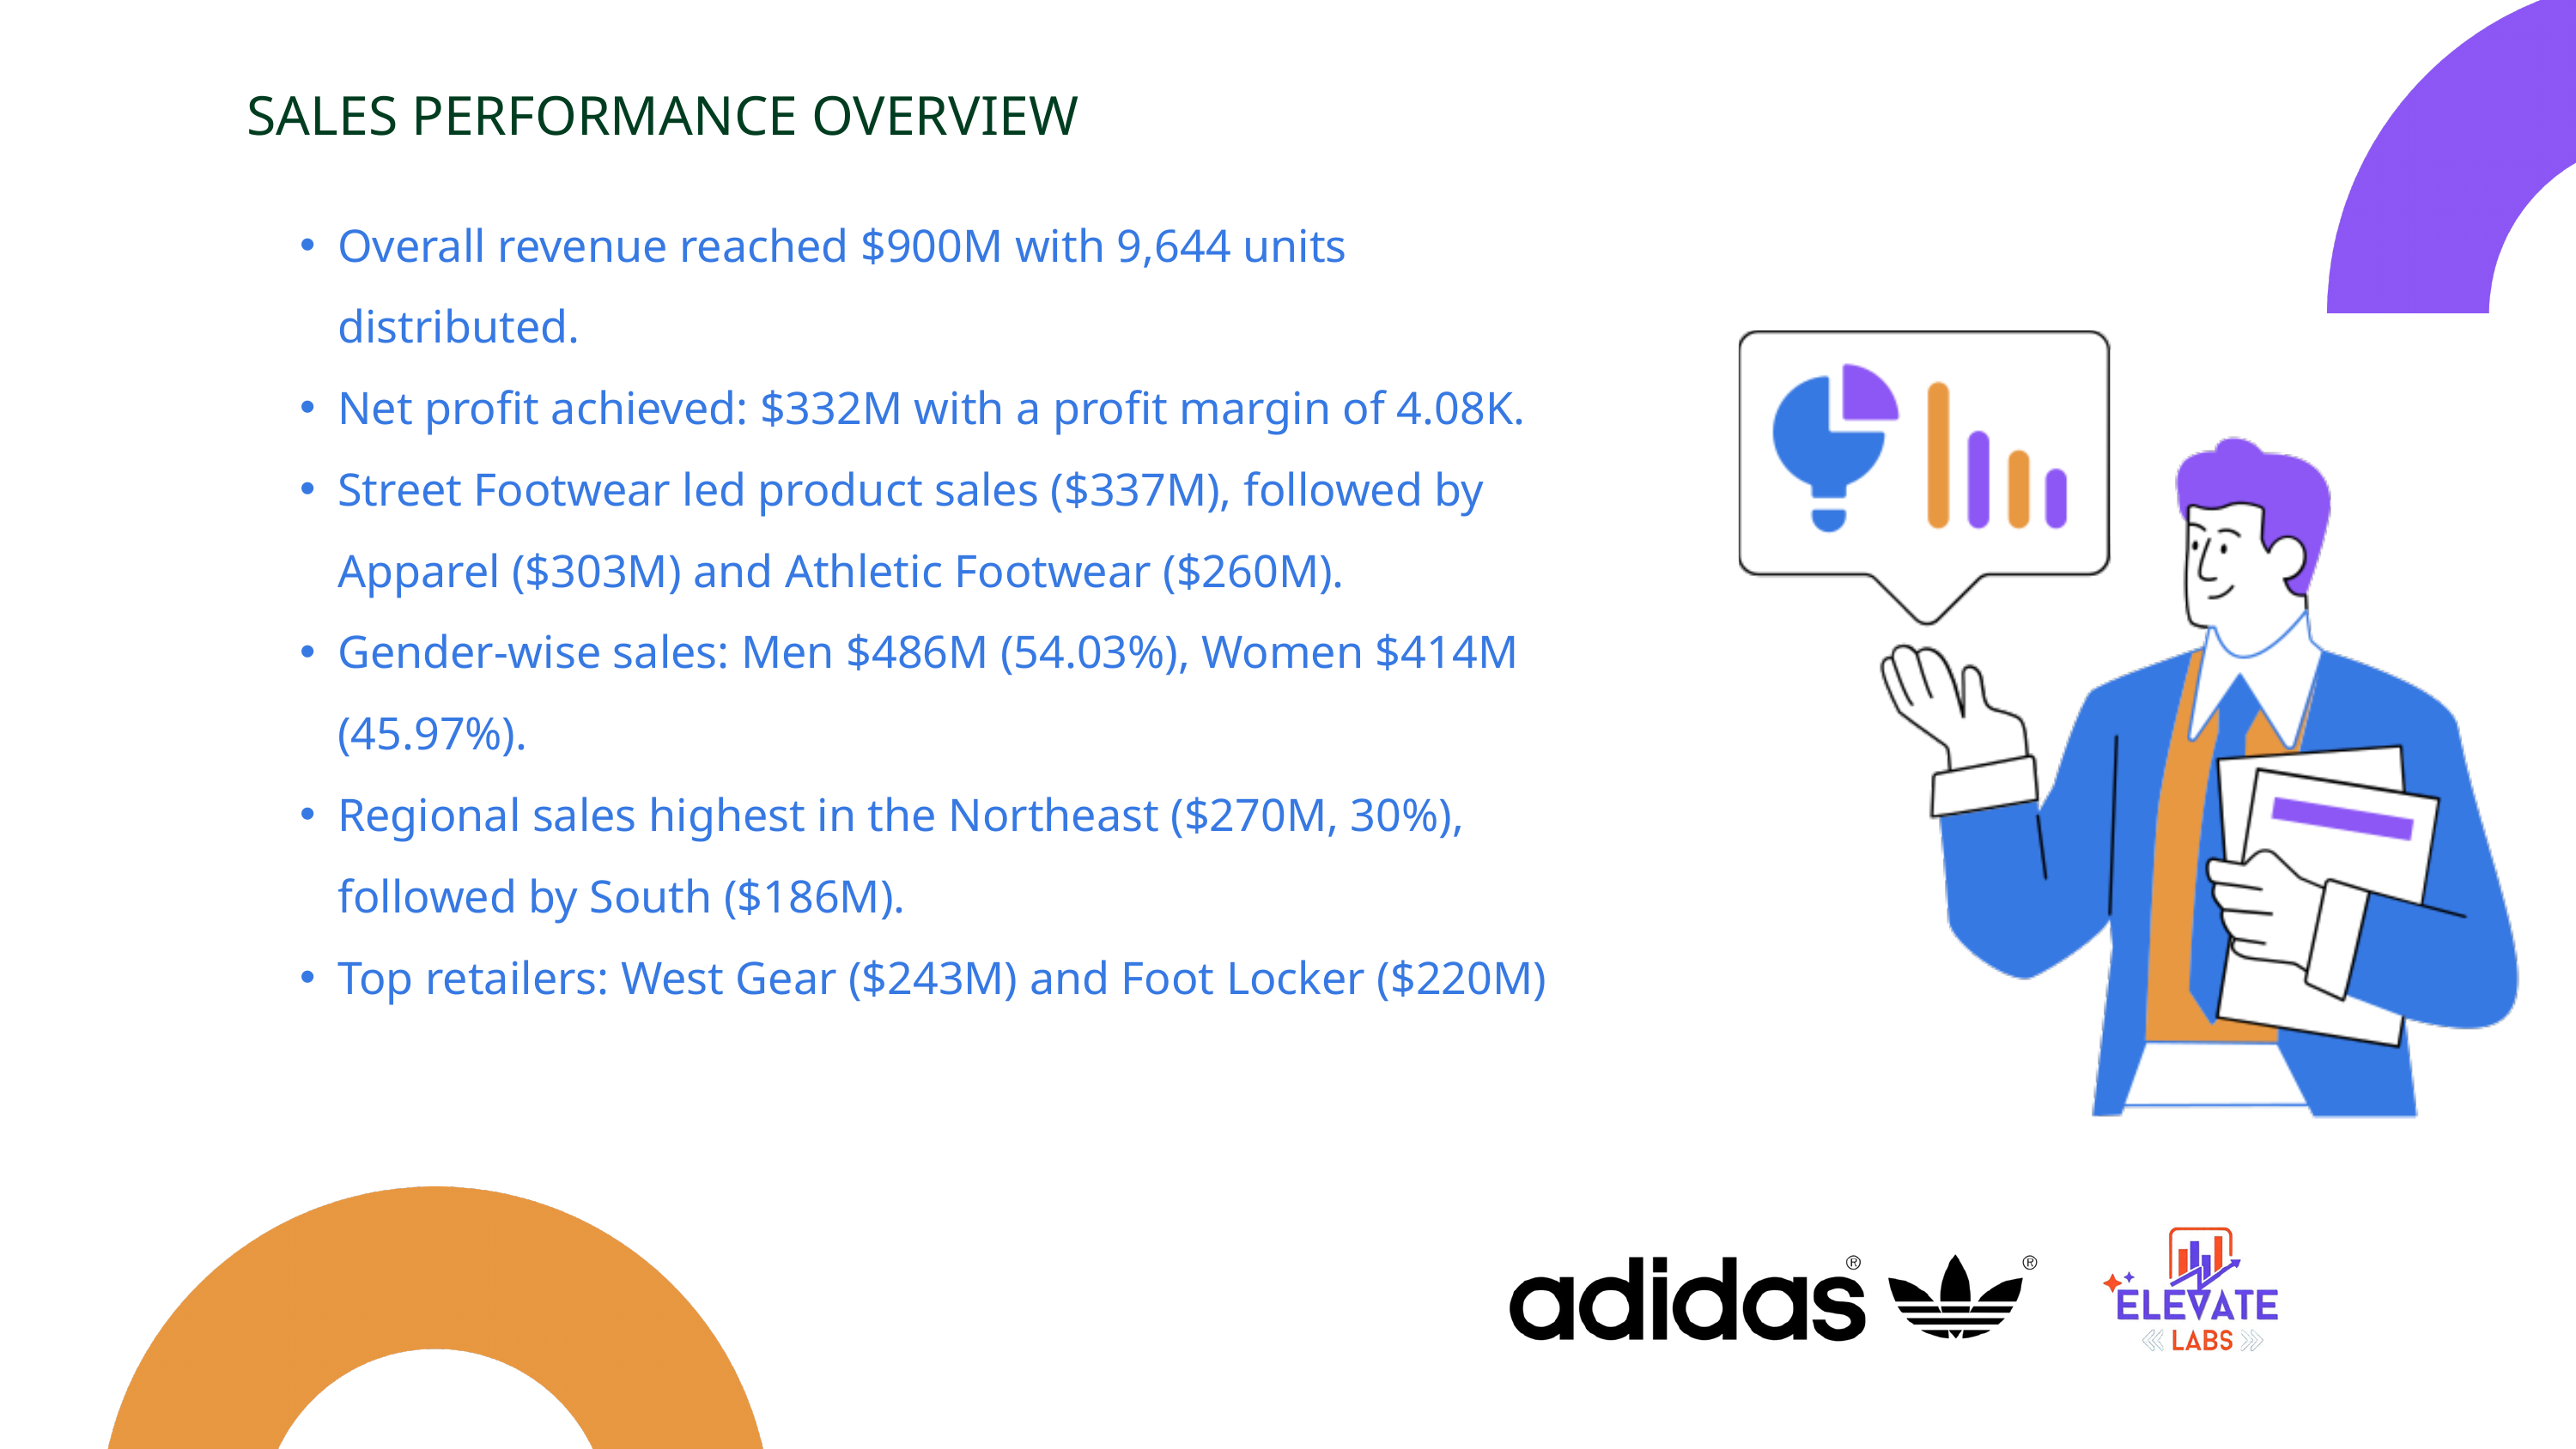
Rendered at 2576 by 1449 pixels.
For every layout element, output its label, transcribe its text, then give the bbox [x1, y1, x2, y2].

text_box [1556, 1228, 2042, 1355]
text_box Overall revenue reached $900M with 9,644 units distributed. Net profit achieved: $332M with a profit margin of 4.08K. Street Footwear led product sales ($337M), followed by Apparel ($303M) and Athletic Footwear ($260M). Gender-wise sales: Men $486M (54.03%), Women $414M (45.97%). Regional sales highest in the Northeast ($270M, 30%), followed by South ($186M). Top retailers: West Gear ($243M) and Foot Locker ($220M) [261, 189, 1556, 1449]
text_box [100, 1186, 261, 1449]
text_box [1738, 330, 2525, 1119]
text_box [2327, 0, 2576, 313]
text_box SALES PERFORMANCE OVERVIEW [0, 89, 1327, 147]
text_box [2101, 1222, 2281, 1355]
